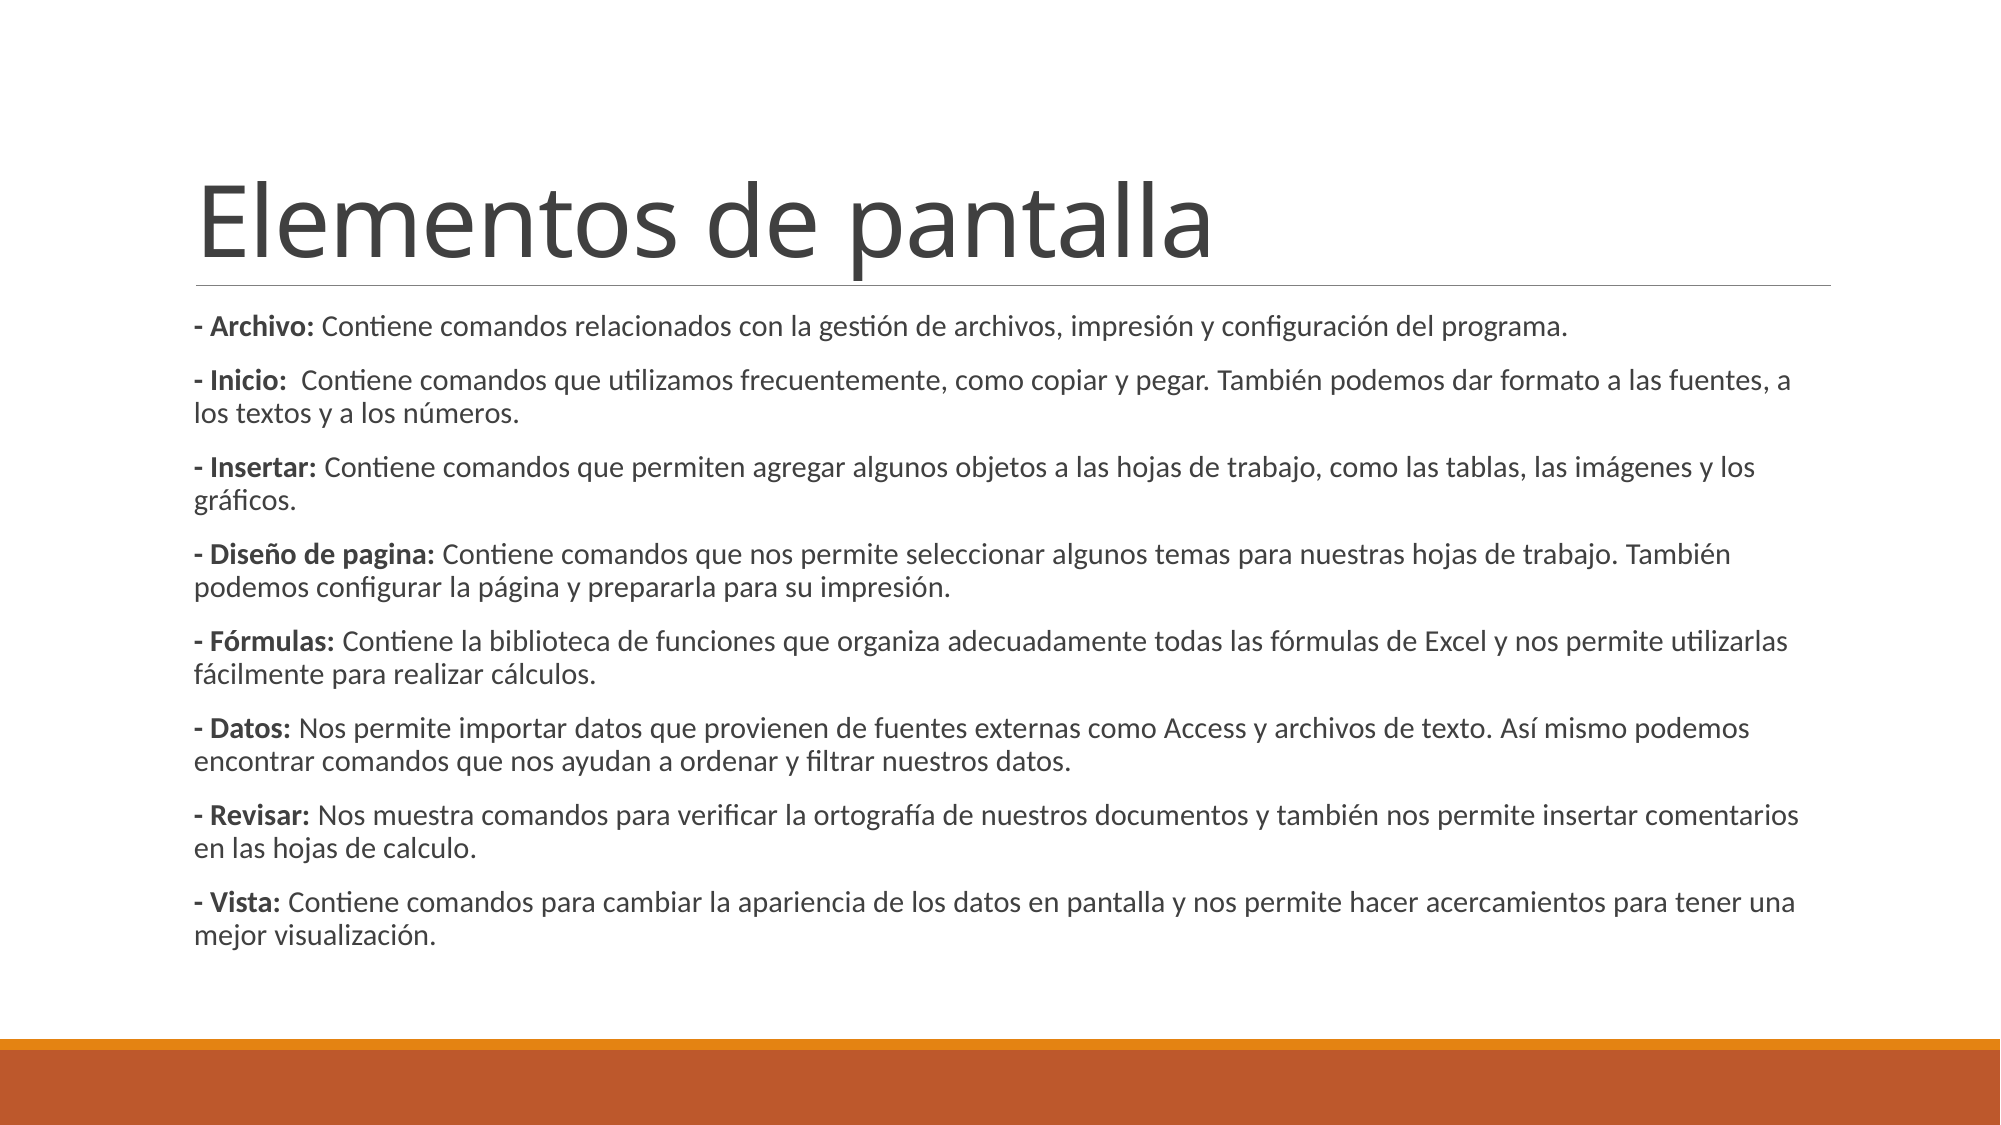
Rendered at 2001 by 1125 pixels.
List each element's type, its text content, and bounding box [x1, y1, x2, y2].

title Elementos de pantalla [180, 47, 1830, 285]
list - Archivo: Contiene comandos relacionados con la gestión de archivos, impresión y configuración del programa. - Inicio: Contiene comandos que utilizamos frecuentemente, como copiar y pegar. También podemos dar formato a las fuentes, a los textos y a los números. - Insertar: Contiene comandos que permiten agregar algunos objetos a las hojas de trabajo, como las tablas, las imágenes y los gráficos. - Diseño de pagina: Contiene comandos que nos permite seleccionar algunos temas para nuestras hojas de trabajo. También podemos configurar la página y prepararla para su impresión. - Fórmulas: Contiene la biblioteca de funciones que organiza adecuadamente todas las fórmulas de Excel y nos permite utilizarlas fácilmente para realizar cálculos. - Datos: Nos permite importar datos que provienen de fuentes externas como Access y archivos de texto. Así mismo podemos encontrar comandos que nos ayudan a ordenar y filtrar nuestros datos. - Revisar: Nos muestra comandos para verificar la ortografía de nuestros documentos y también nos permite insertar comentarios en las hojas de calculo. - Vista: Contiene comandos para cambiar la apariencia de los datos en pantalla y nos permite hacer acercamientos para tener una mejor visualización. [180, 302, 1830, 963]
